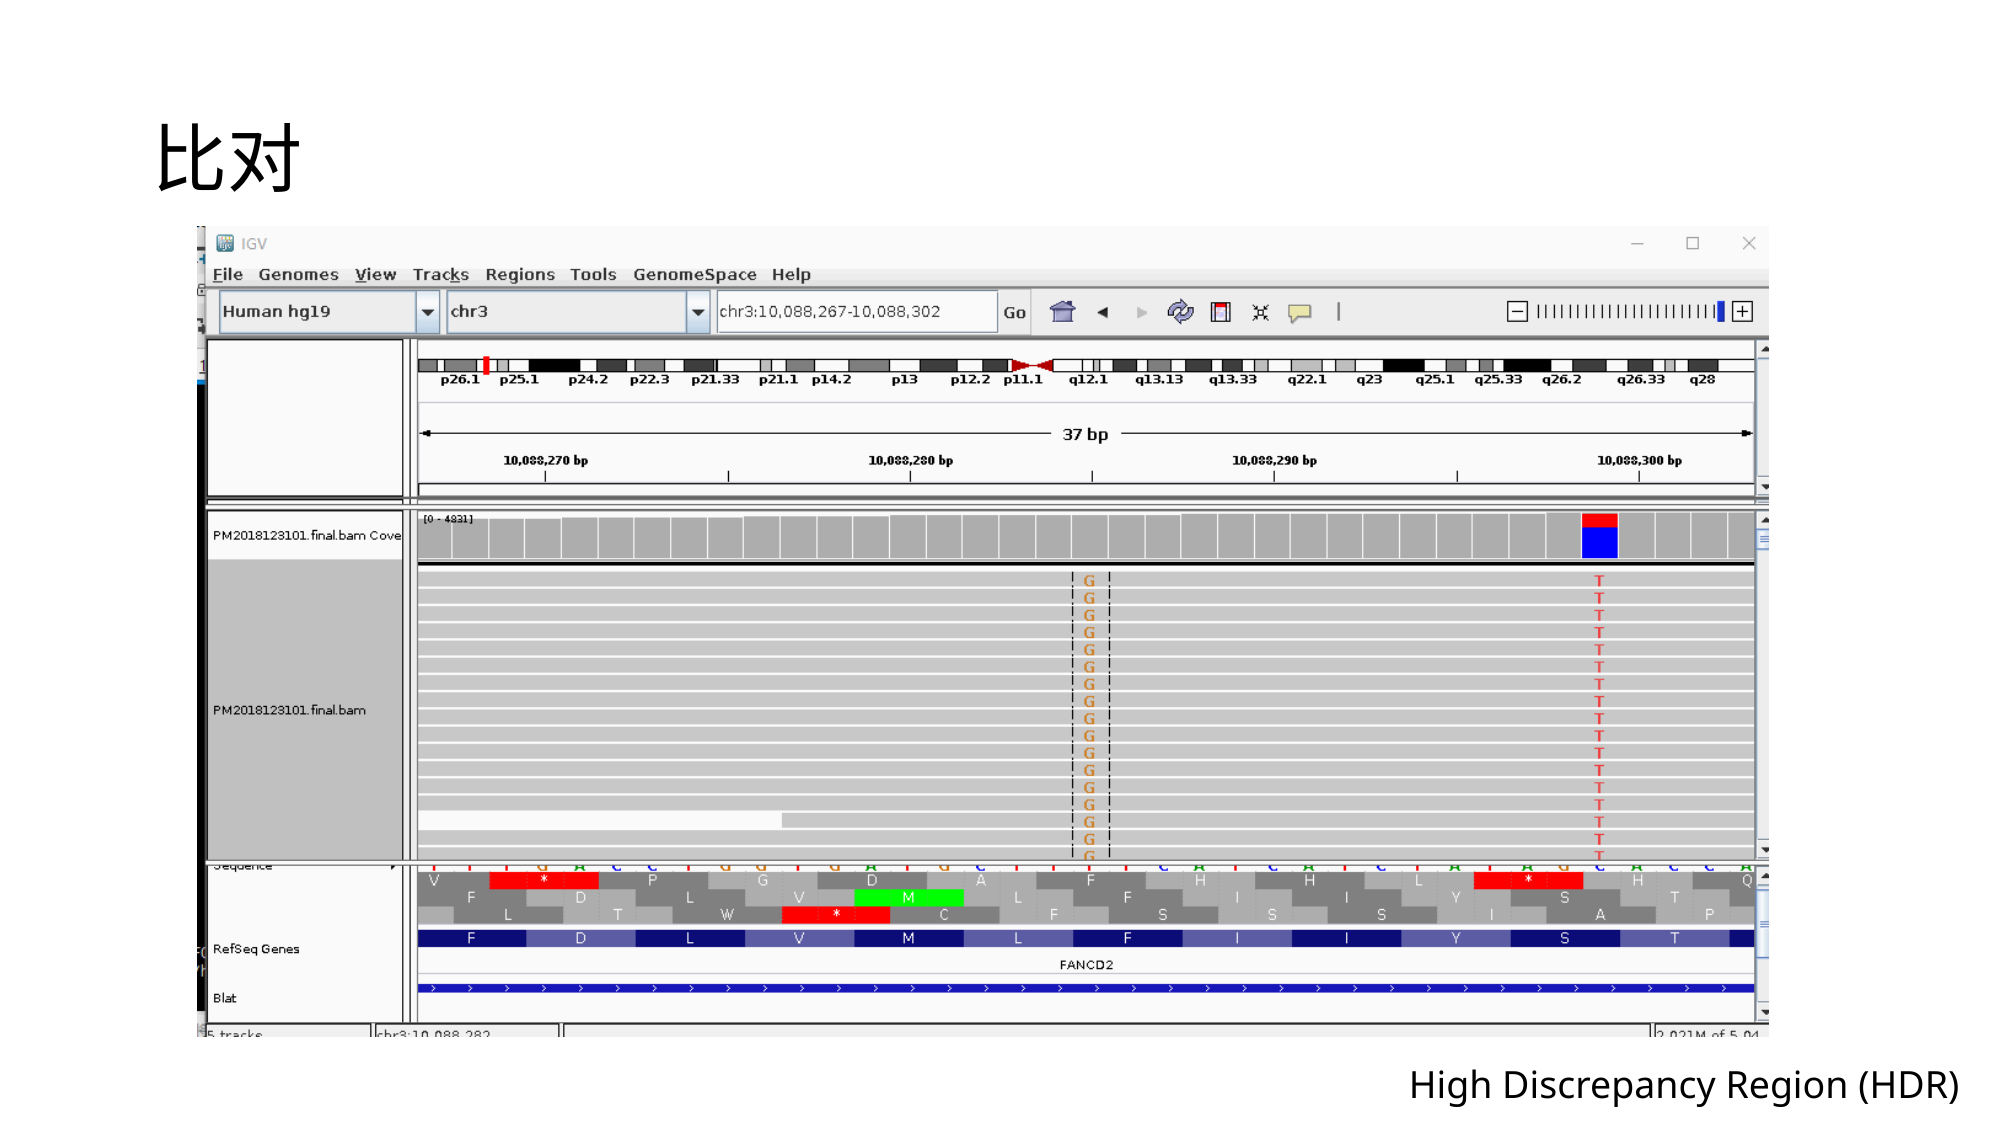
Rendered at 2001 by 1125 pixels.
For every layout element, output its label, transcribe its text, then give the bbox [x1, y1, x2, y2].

picture [197, 226, 1769, 1037]
title 比对 [137, 53, 1863, 271]
text_box High Discrepancy Region (HDR) [1187, 1053, 1975, 1114]
